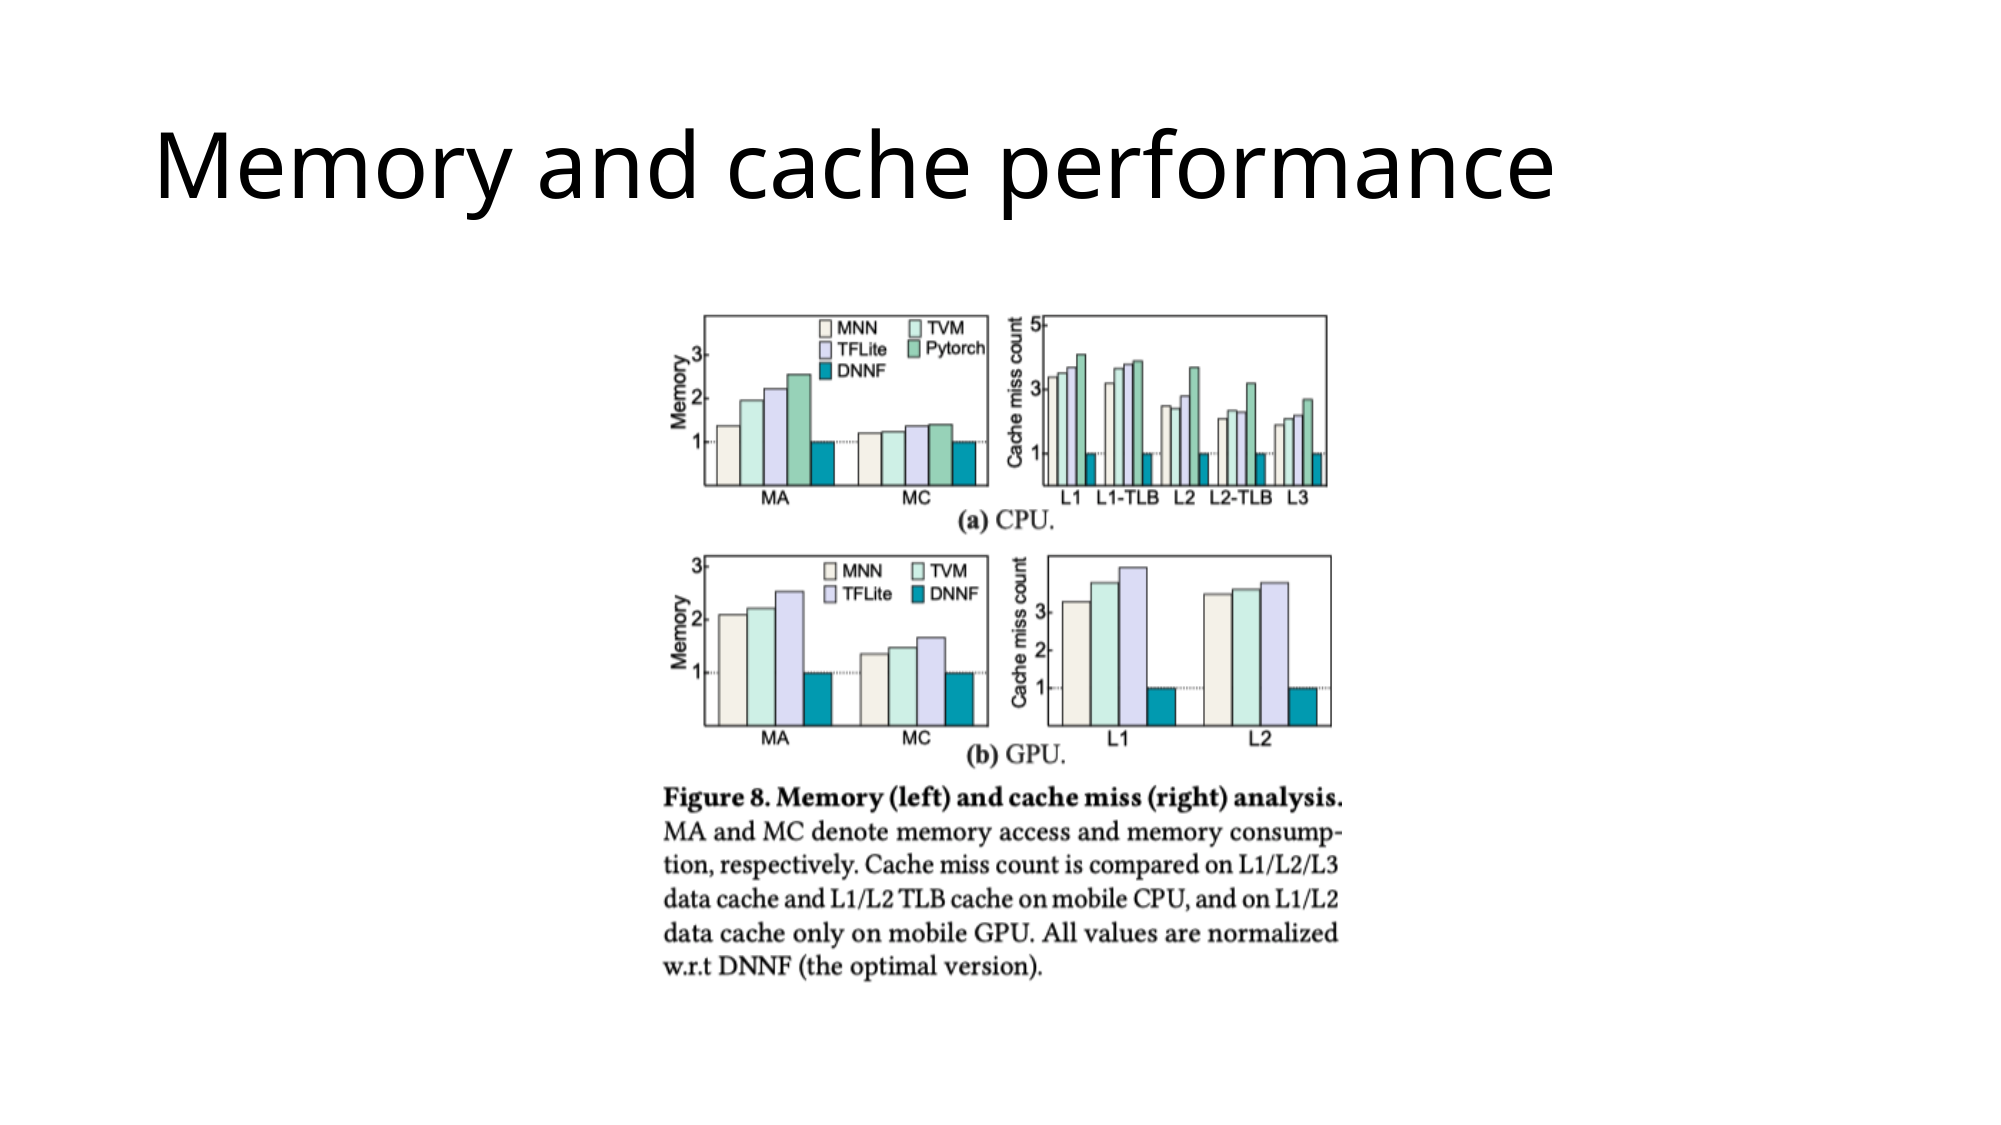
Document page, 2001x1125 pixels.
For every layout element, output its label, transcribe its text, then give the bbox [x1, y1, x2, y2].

title Memory and cache performance [137, 59, 1863, 278]
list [658, 305, 1342, 994]
